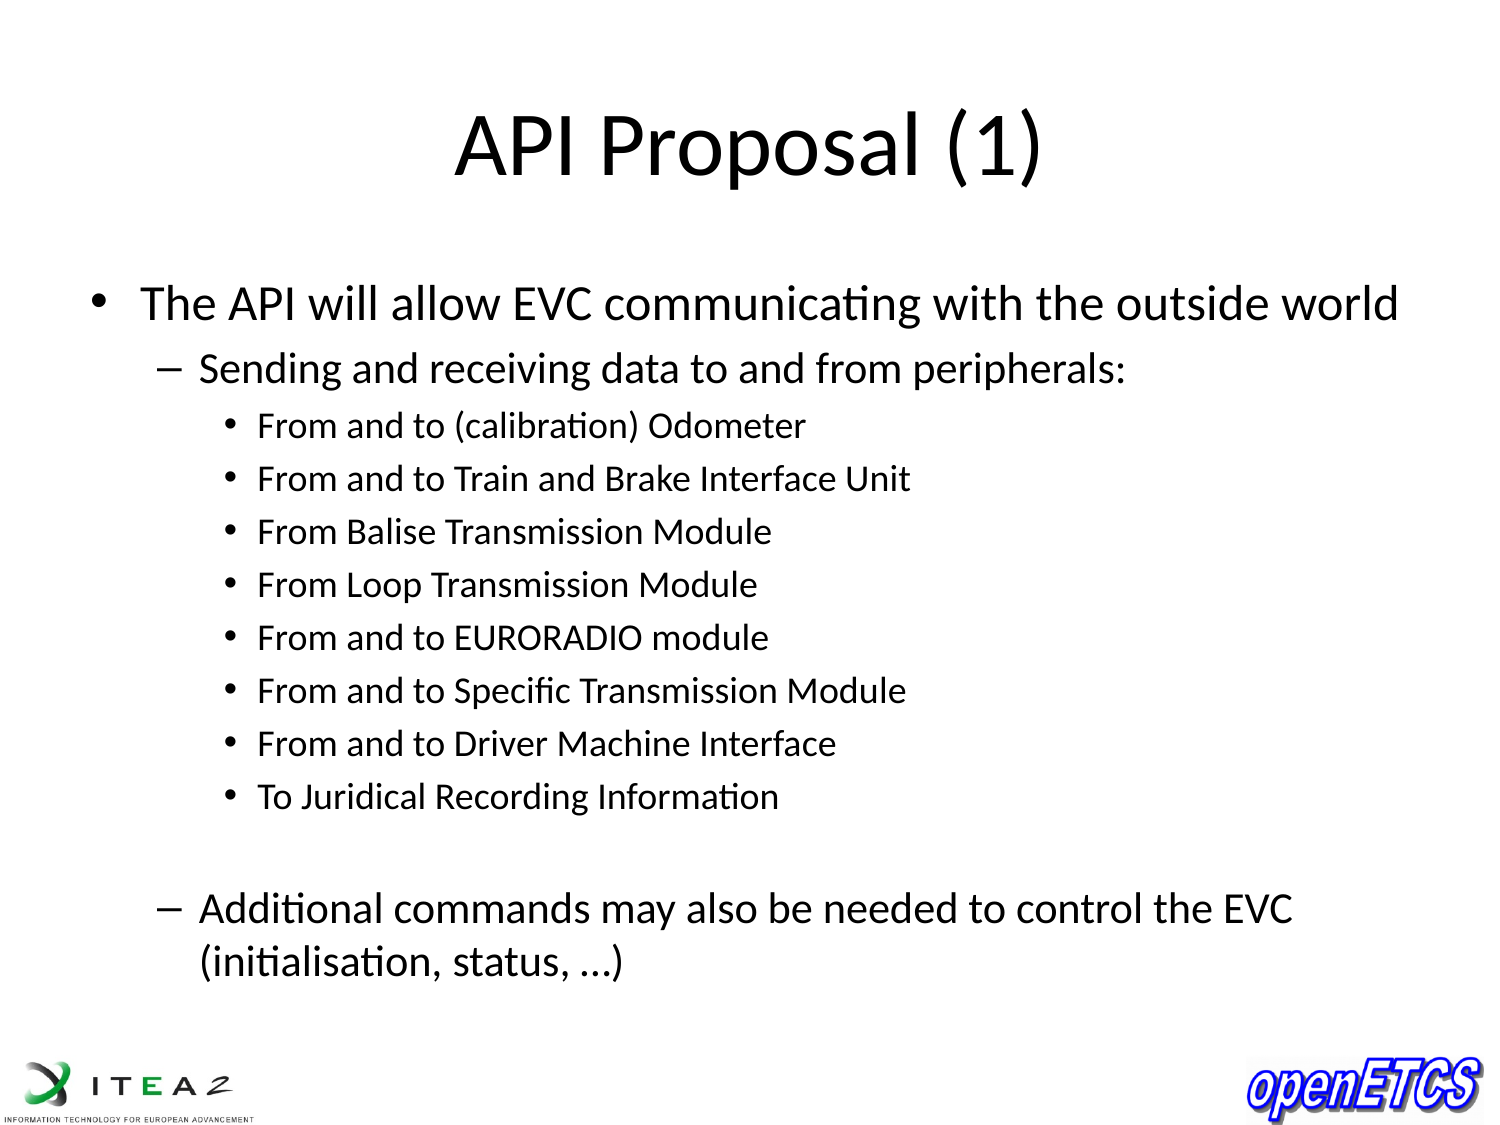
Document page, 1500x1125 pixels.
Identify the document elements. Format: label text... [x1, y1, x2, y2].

picture [1245, 1054, 1484, 1125]
title API Proposal (1) [75, 45, 1425, 233]
picture [0, 1054, 257, 1125]
list The API will allow EVC communicating with the outside world Sending and receiving data to and from peripherals: From and to (calibration) Odometer From and to Train and Brake Interface Unit From Balise Transmission Module From Loop Transmission Module From and to EURORADIO module From and to Specific Transmission Module From and to Driver Machine Interface To Juridical Recording Information Additional commands may also be needed to control the EVC (initialisation, status, …) [75, 262, 1425, 1005]
